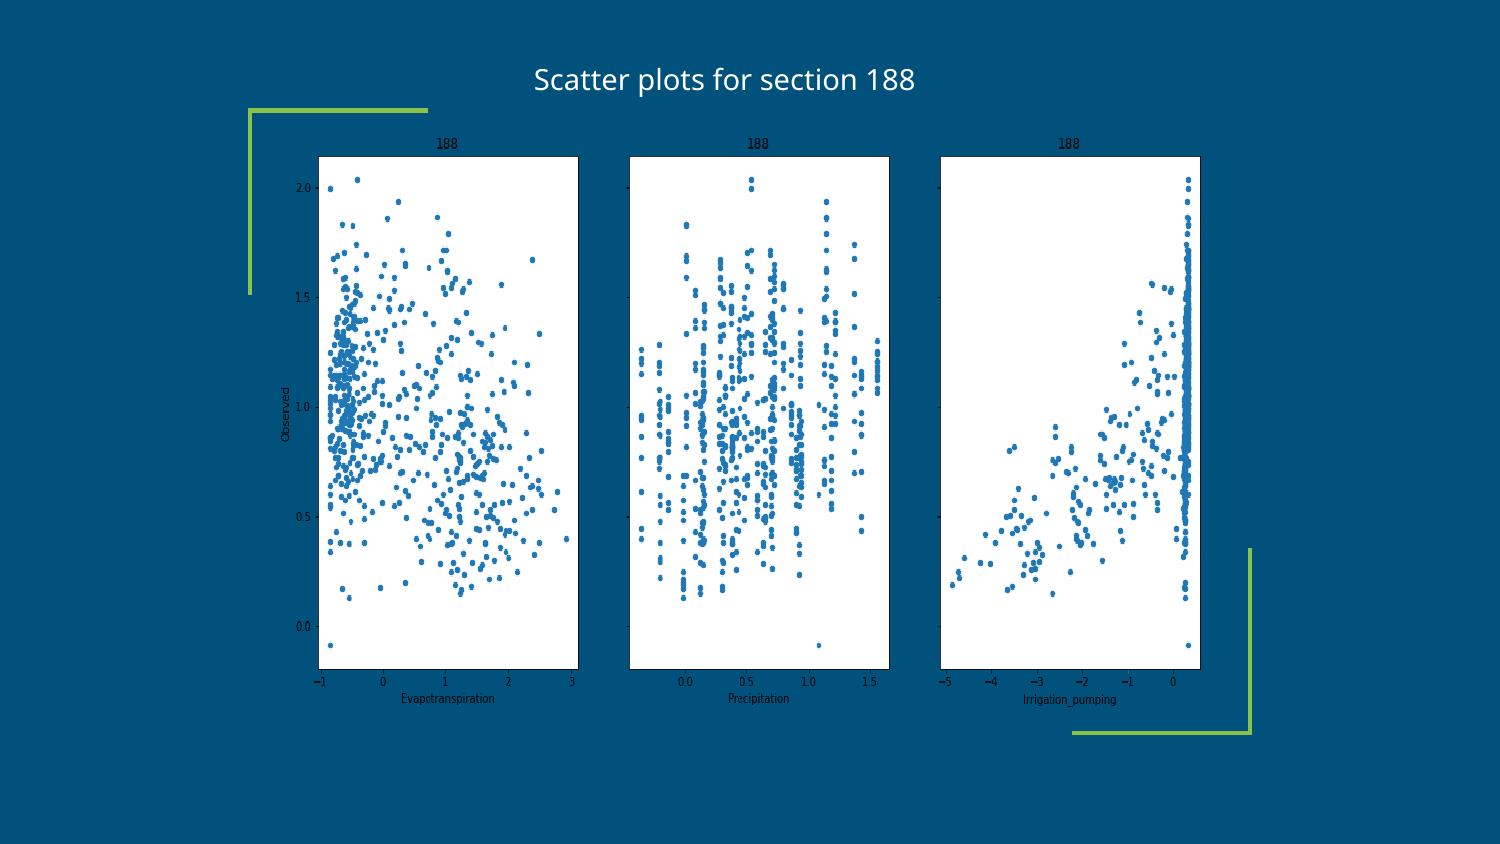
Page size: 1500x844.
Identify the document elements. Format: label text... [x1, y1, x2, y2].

picture [630, 157, 889, 669]
picture [319, 157, 578, 669]
text_box Scatter plots for section 188 [443, 46, 1006, 112]
picture [941, 157, 1200, 669]
